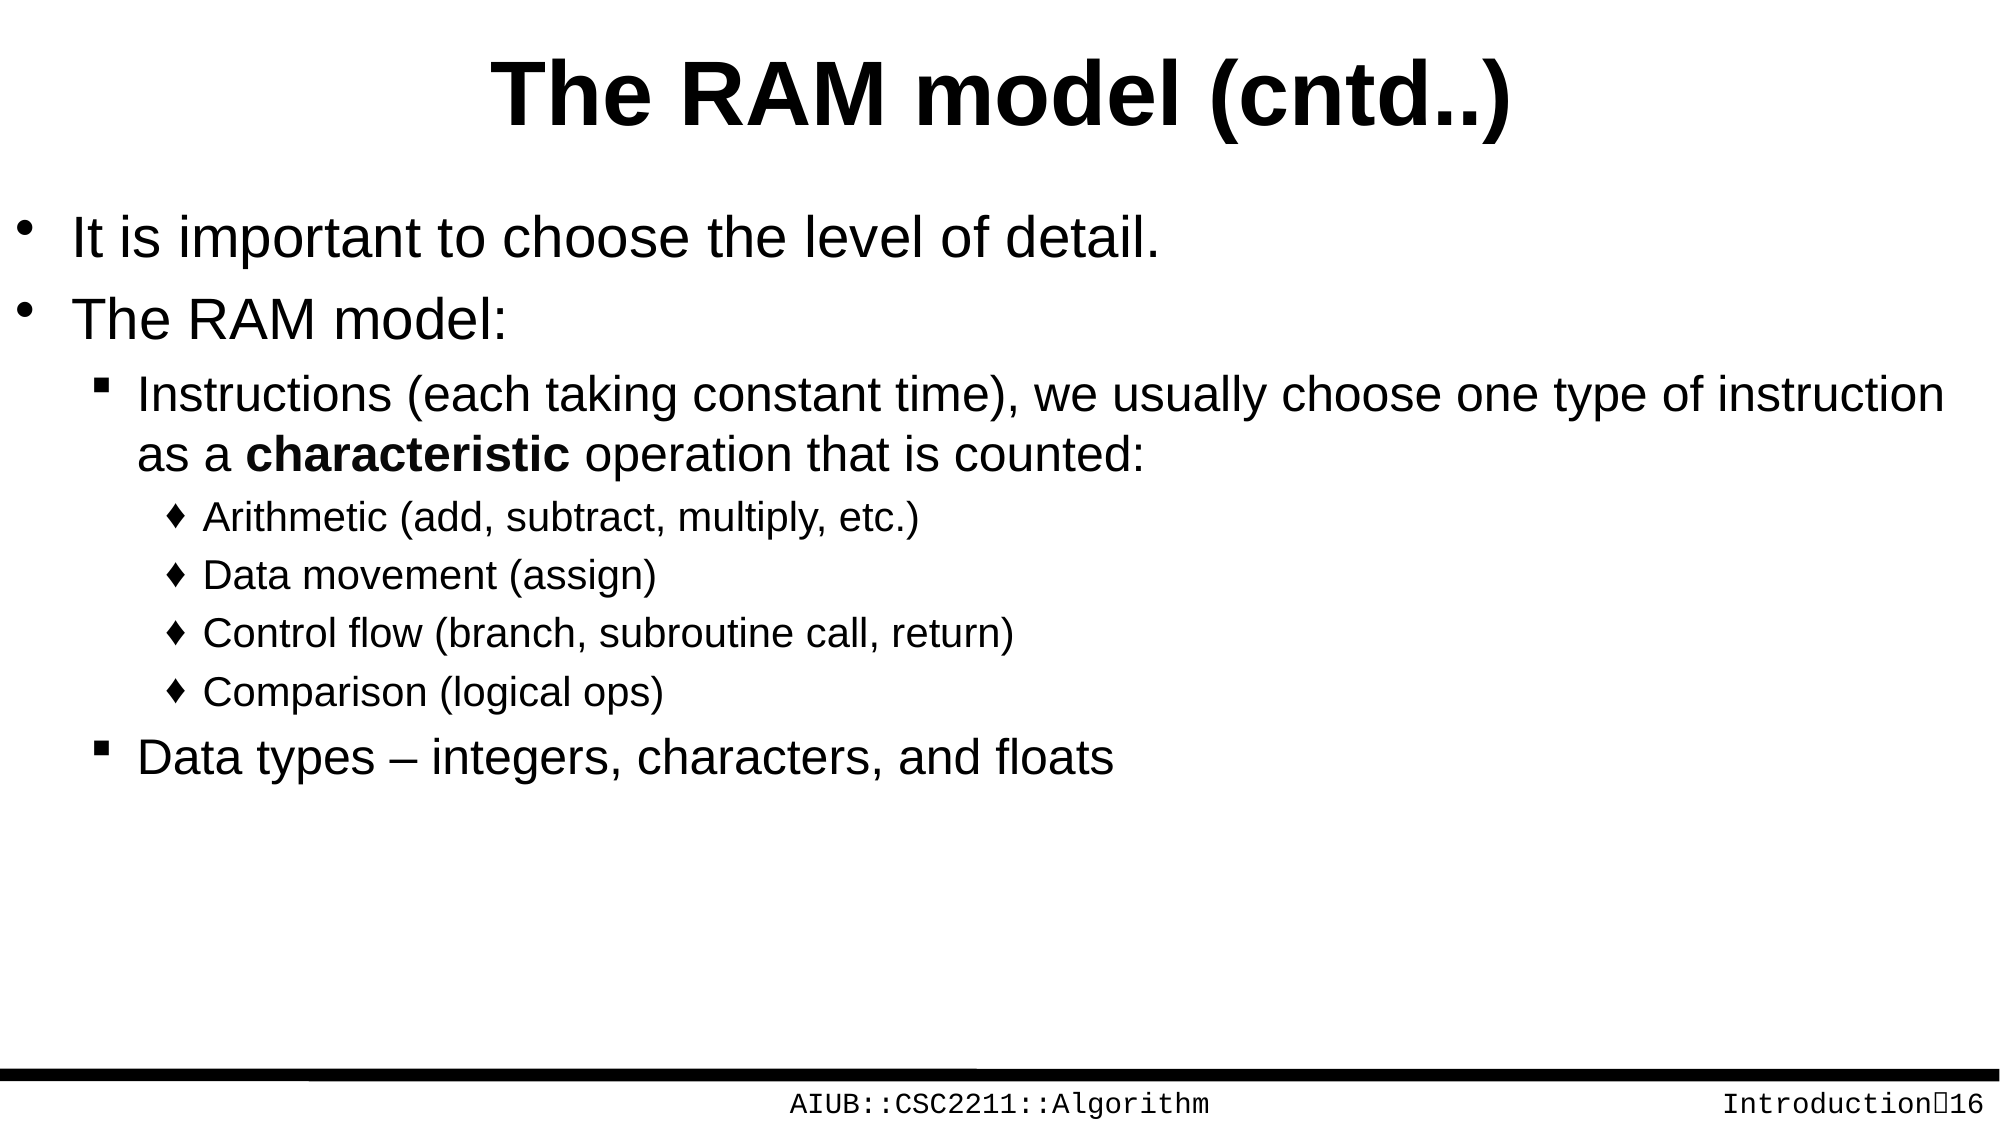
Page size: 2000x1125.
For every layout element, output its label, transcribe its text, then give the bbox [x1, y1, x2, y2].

footer AIUB::CSC2211::Algorithm [682, 1077, 1317, 1125]
list It is important to choose the level of detail. The RAM model: Instructions (each taking constant time), we usually choose one type of instruction as a characteristic operation that is counted: Arithmetic (add, subtract, multiply, etc.) Data movement (assign) Control flow (branch, subroutine call, return) Comparison (logical ops) Data types – integers, characters, and floats [0, 191, 2000, 1068]
title The RAM model (cntd..) [5, 2, 2000, 176]
slide_number Introduction16 [1532, 1077, 2000, 1125]
